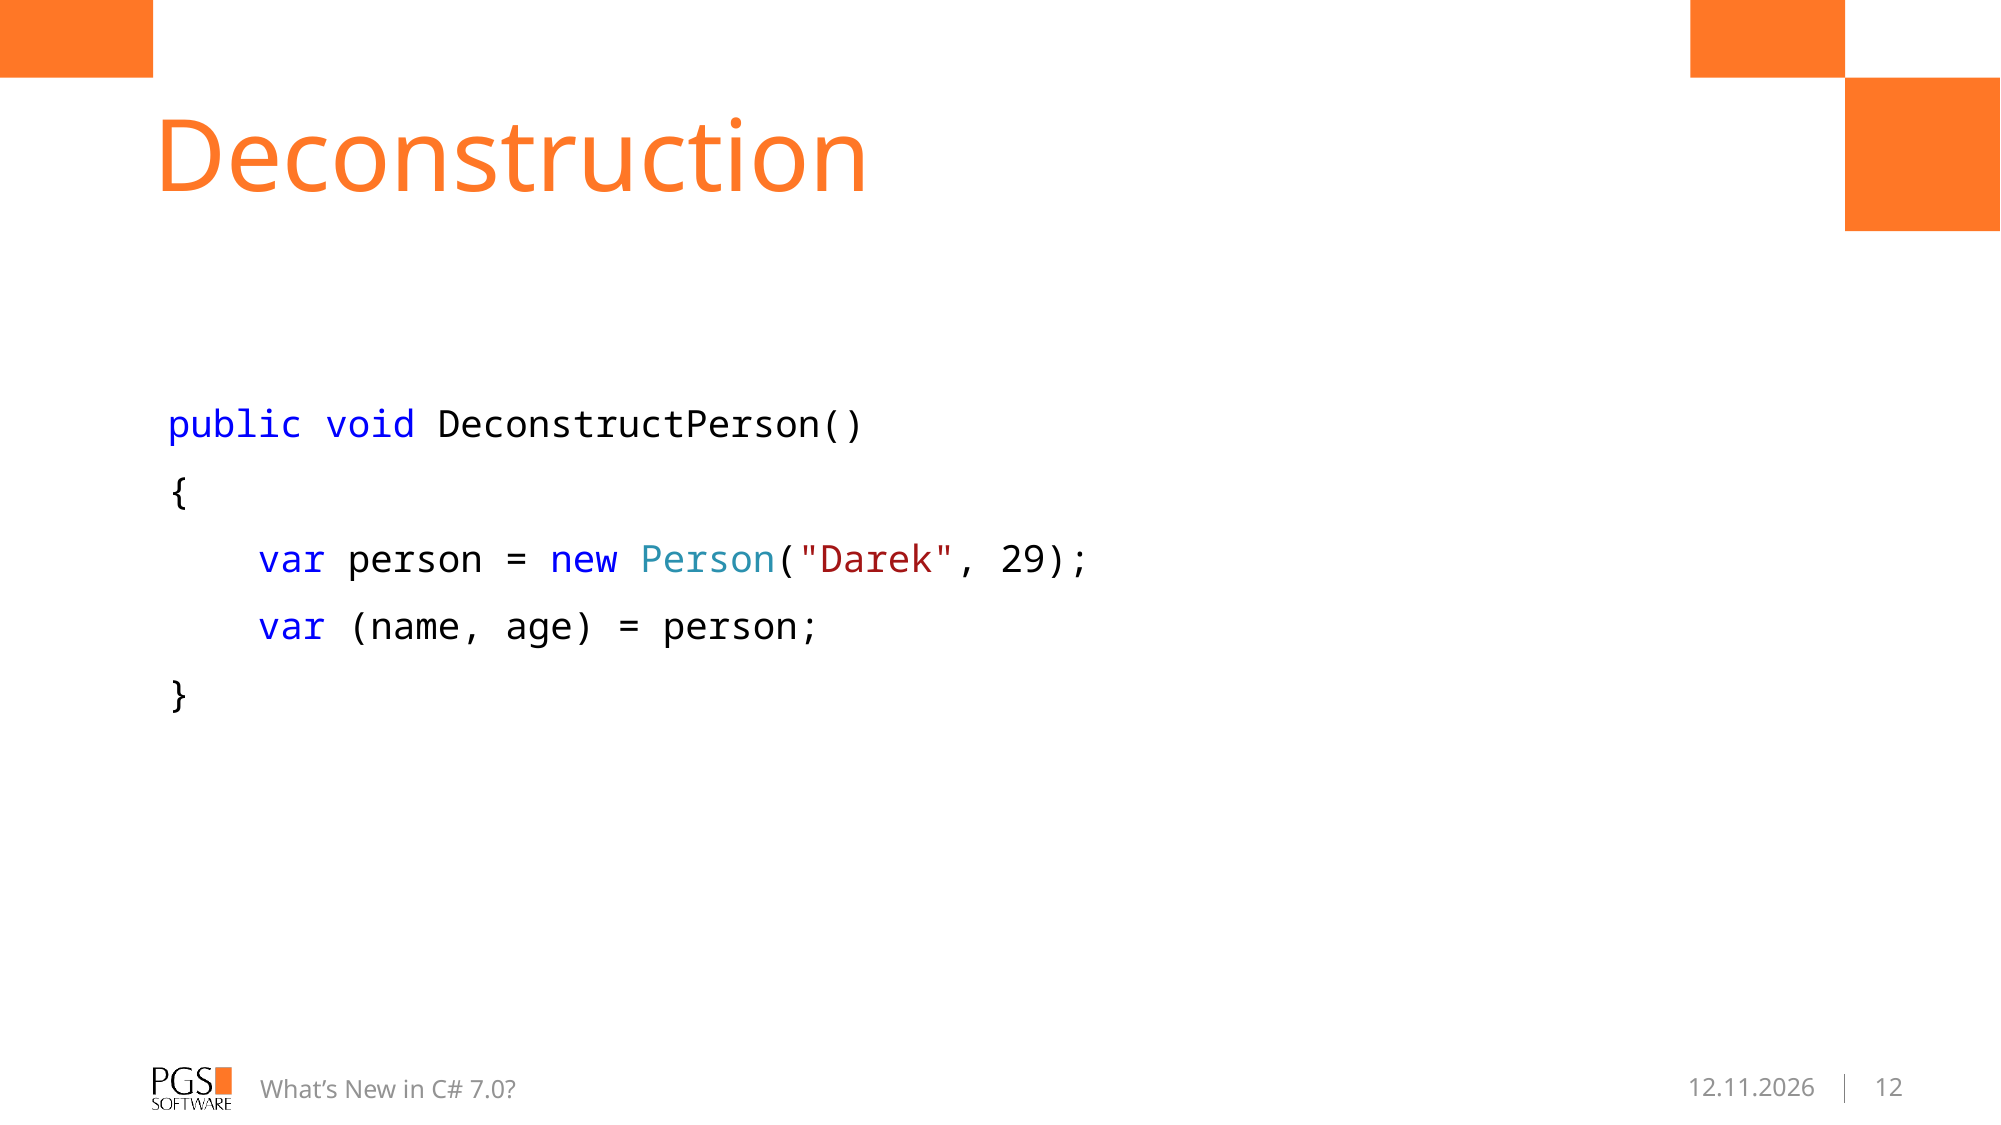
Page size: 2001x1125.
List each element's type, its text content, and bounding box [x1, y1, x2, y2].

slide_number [1537, 1052, 1845, 1125]
footer What’s New in C# 7.0? [230, 1052, 1384, 1125]
title Deconstruction [153, 77, 1691, 232]
slide_number 12 [1845, 1052, 2000, 1125]
text_box public void DeconstructPerson() { var person = new Person("Darek", 29); var (name, age) = person; } [153, 369, 1744, 723]
picture [137, 1052, 230, 1125]
